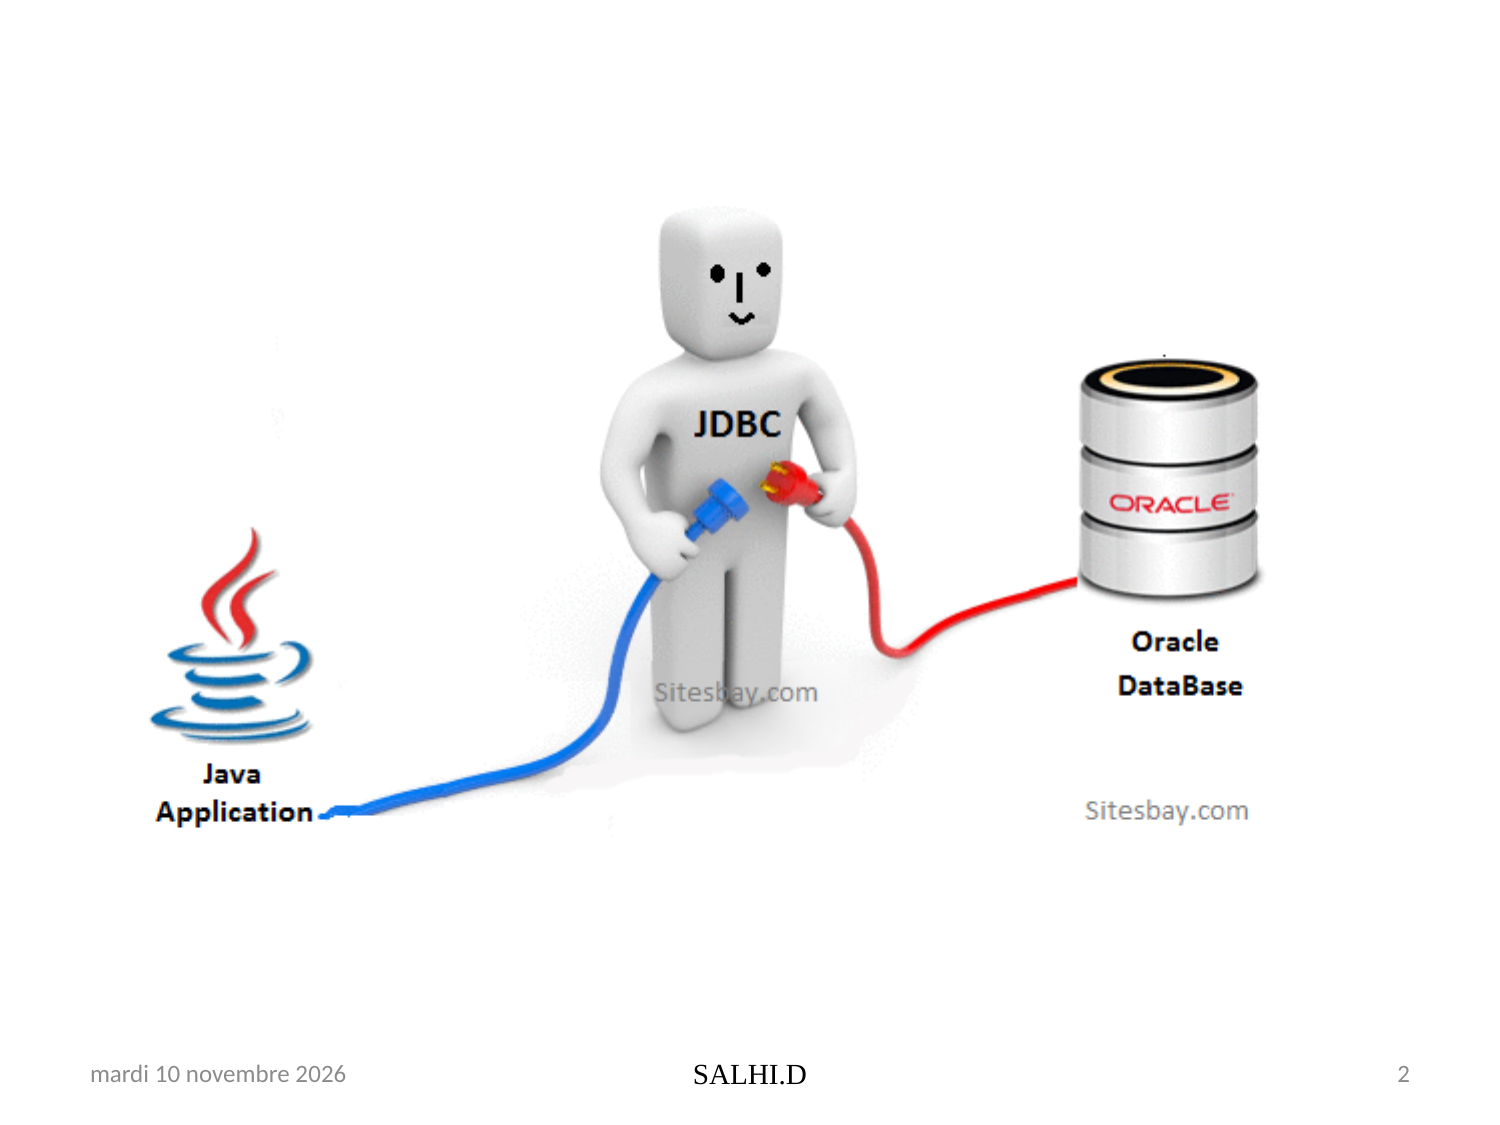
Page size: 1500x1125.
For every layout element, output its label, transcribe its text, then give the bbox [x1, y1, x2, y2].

slide_number 2 [1074, 1042, 1425, 1103]
footer SALHI.D [512, 1042, 988, 1103]
picture [140, 198, 1268, 844]
slide_number samedi 26 mai 2018 [75, 1042, 425, 1103]
